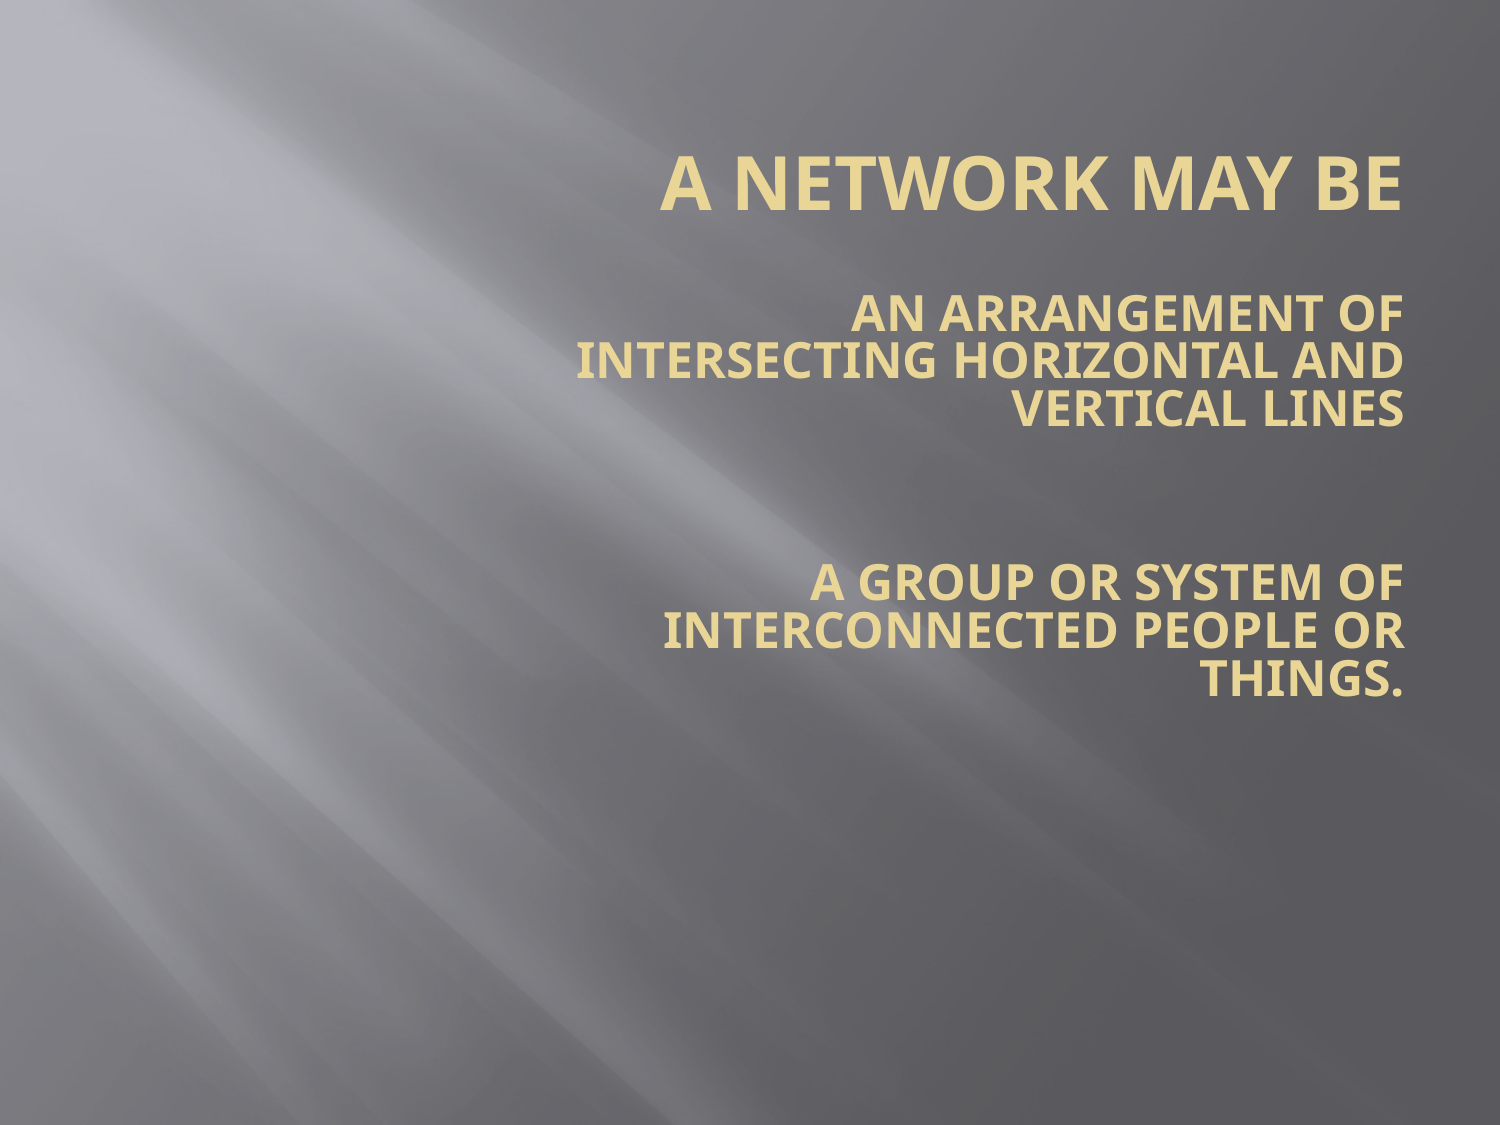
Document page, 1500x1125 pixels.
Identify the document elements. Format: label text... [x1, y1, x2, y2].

subtitle A network may be an arrangement of intersecting horizontal and vertical lines a group or system of interconnected people or things. [545, 145, 1420, 1085]
title [0, 0, 1438, 653]
